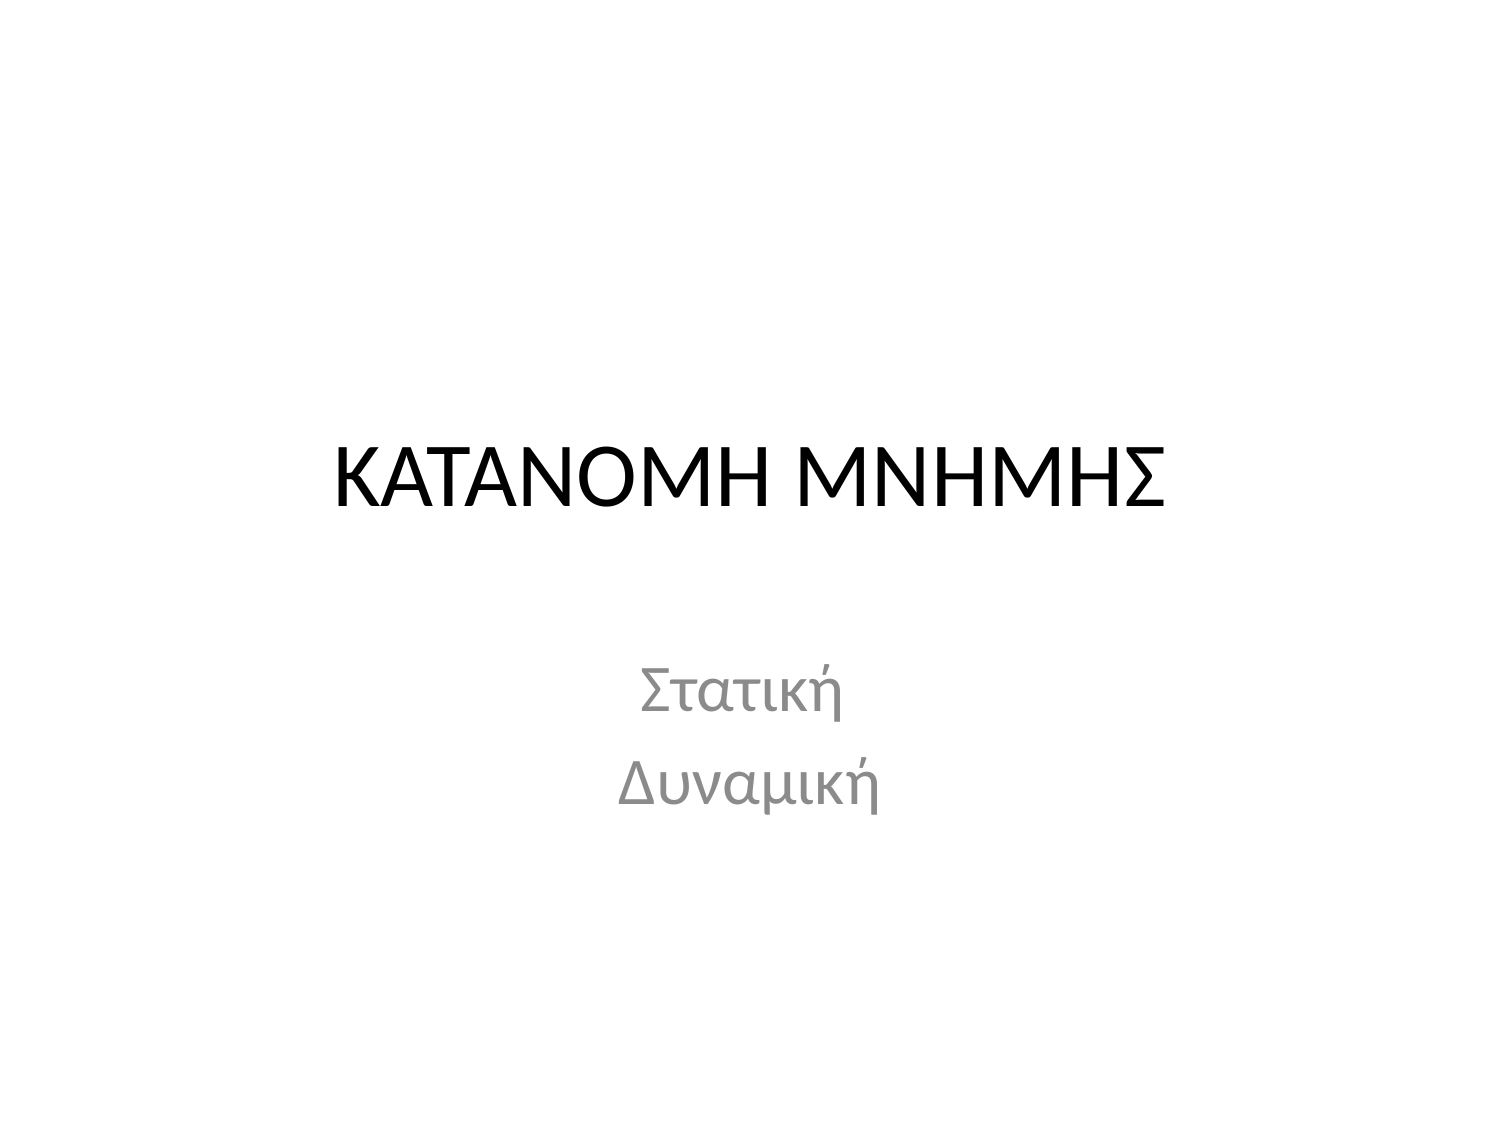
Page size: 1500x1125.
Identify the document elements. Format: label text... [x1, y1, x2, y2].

subtitle Στατική Δυναμική [225, 637, 1275, 925]
title KATANOMH MNHMHΣ [112, 349, 1388, 591]
